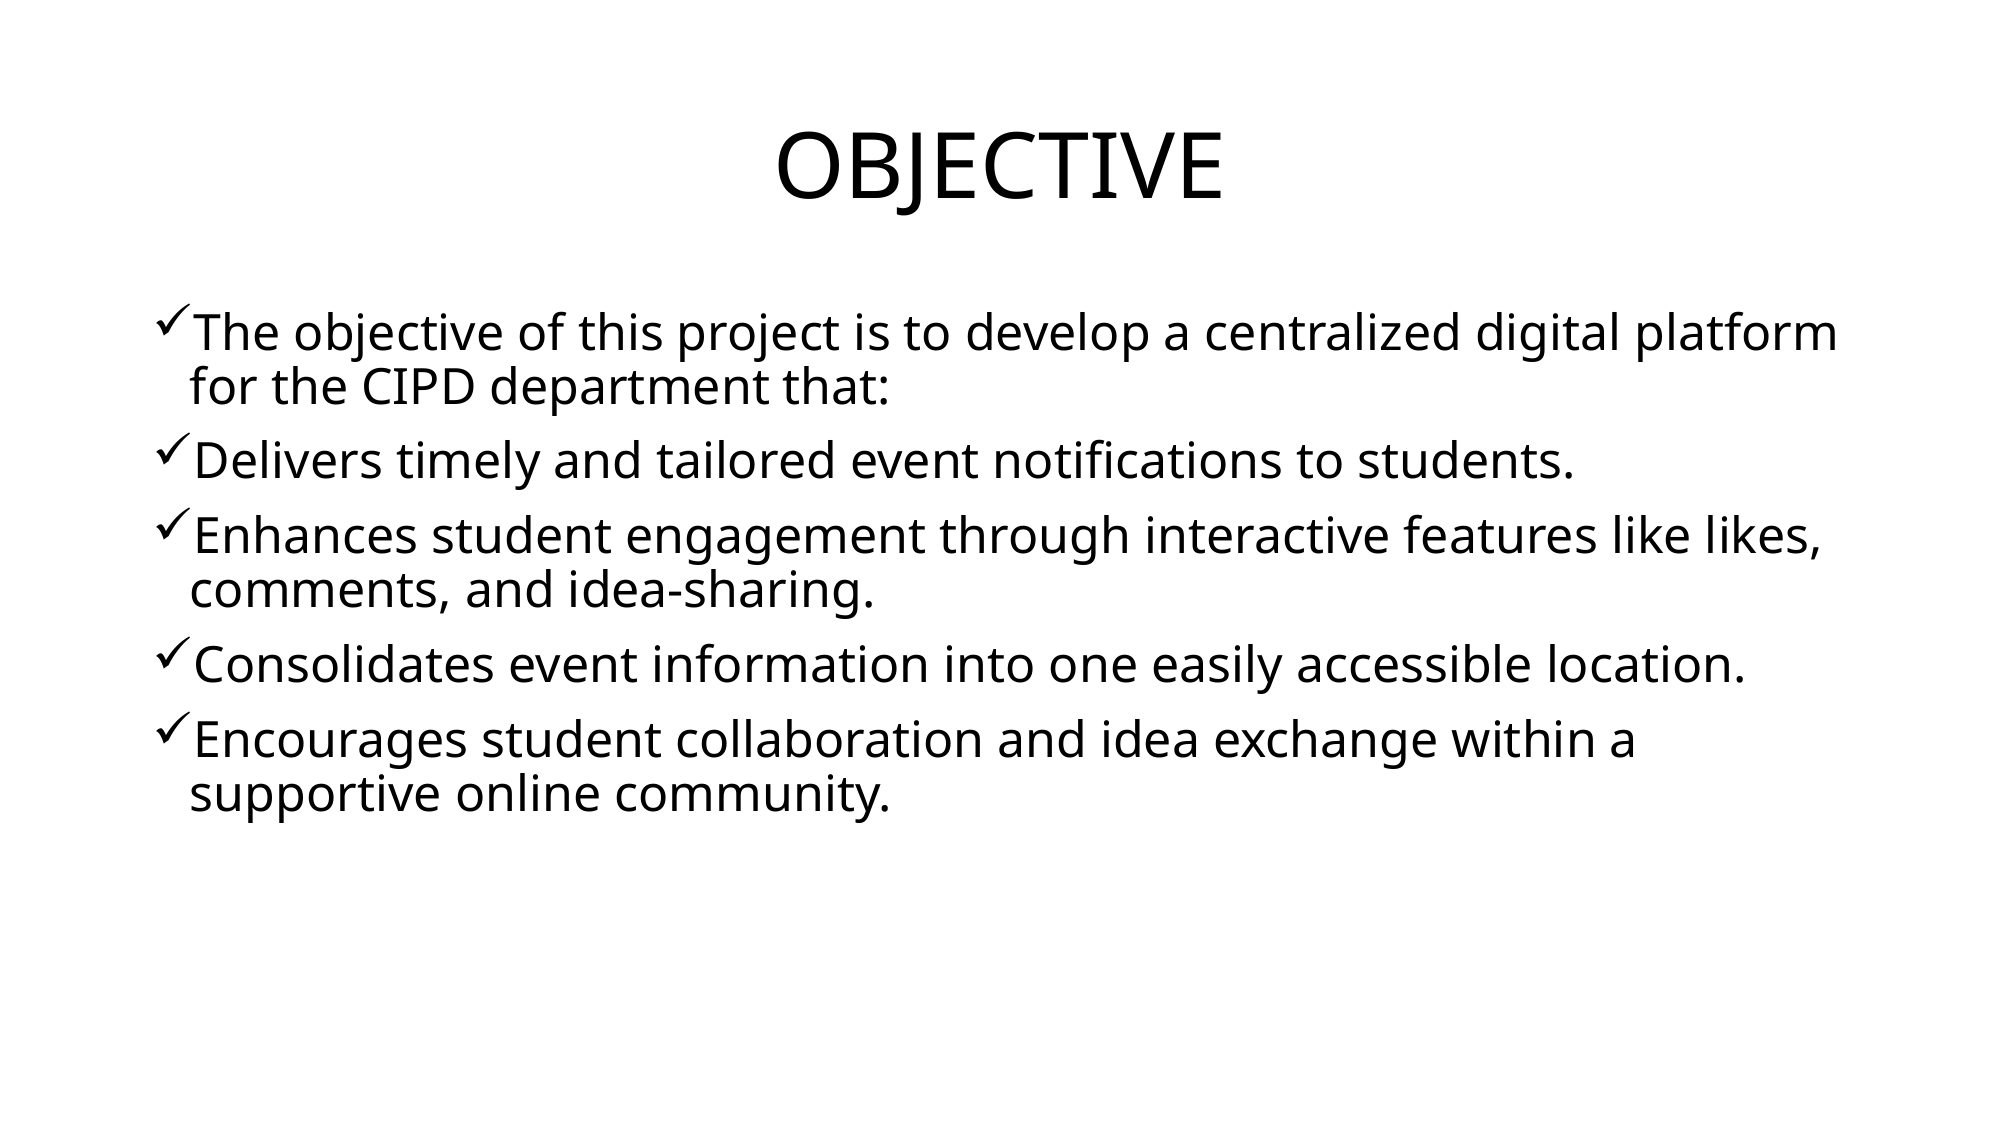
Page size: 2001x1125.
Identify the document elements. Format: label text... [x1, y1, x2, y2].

title OBJECTIVE [137, 59, 1863, 278]
list The objective of this project is to develop a centralized digital platform for the CIPD department that: Delivers timely and tailored event notifications to students. Enhances student engagement through interactive features like likes, comments, and idea-sharing. Consolidates event information into one easily accessible location. Encourages student collaboration and idea exchange within a supportive online community. [137, 299, 1863, 1014]
